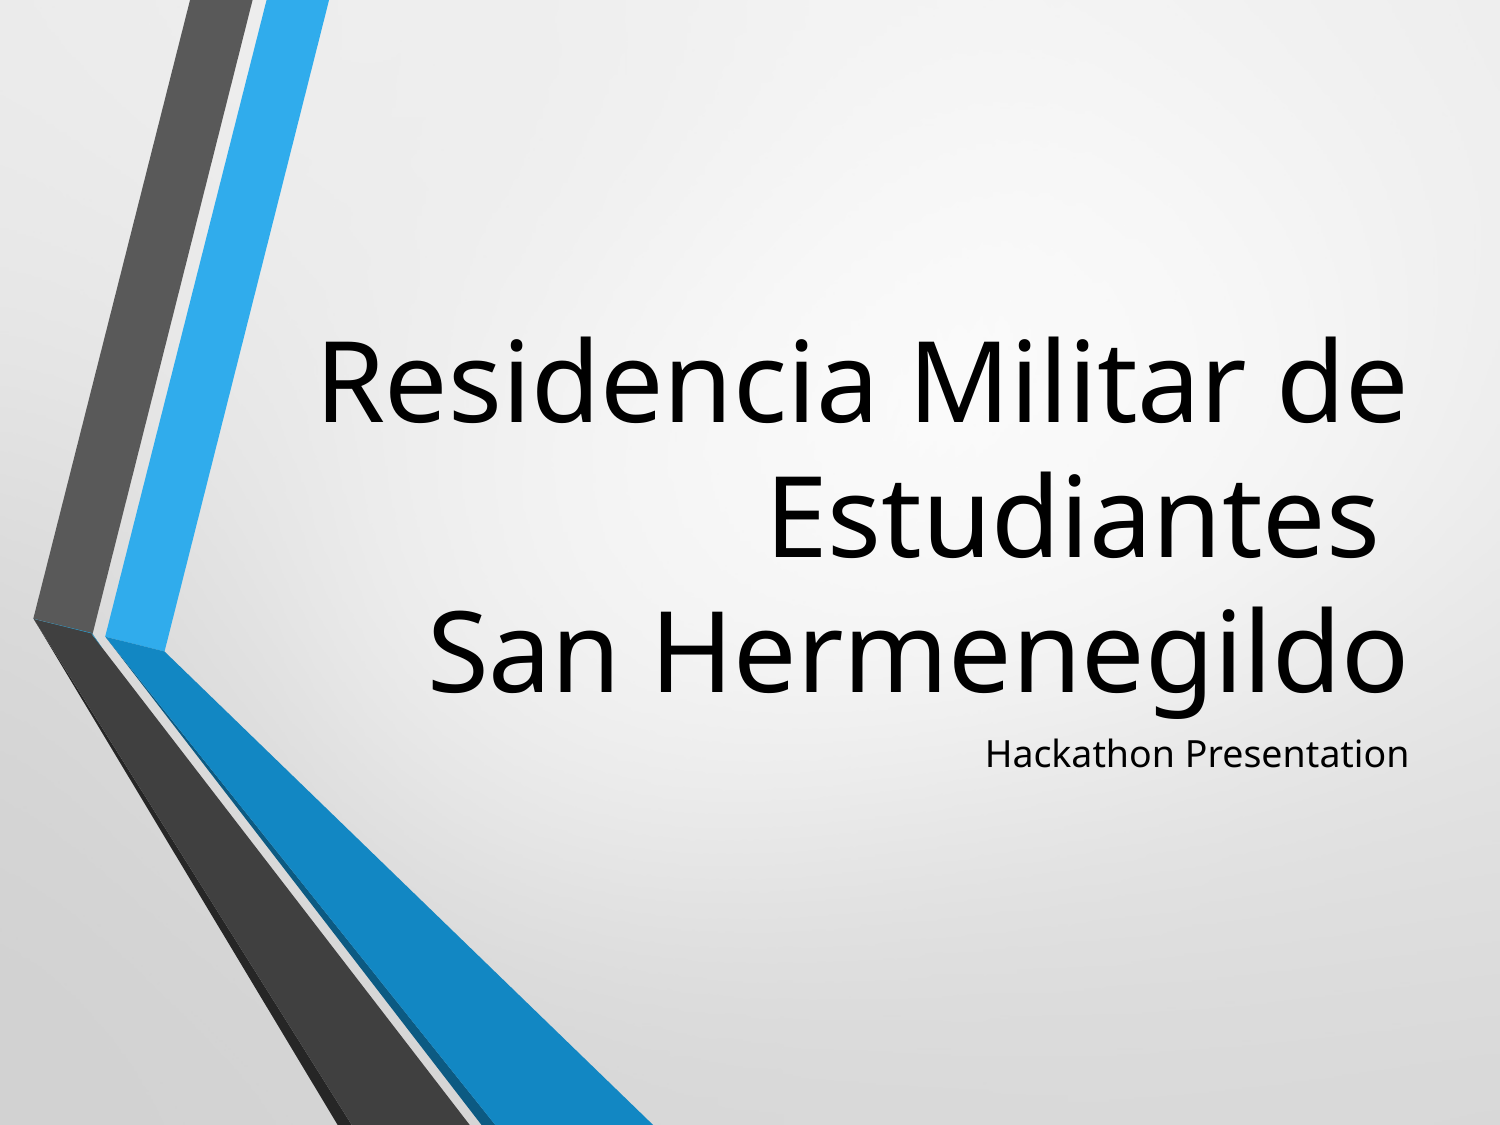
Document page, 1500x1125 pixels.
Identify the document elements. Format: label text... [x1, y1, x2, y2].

subtitle Hackathon Presentation [479, 722, 1425, 947]
title Residencia Militar de Estudiantes San Hermenegildo [285, 149, 1425, 723]
